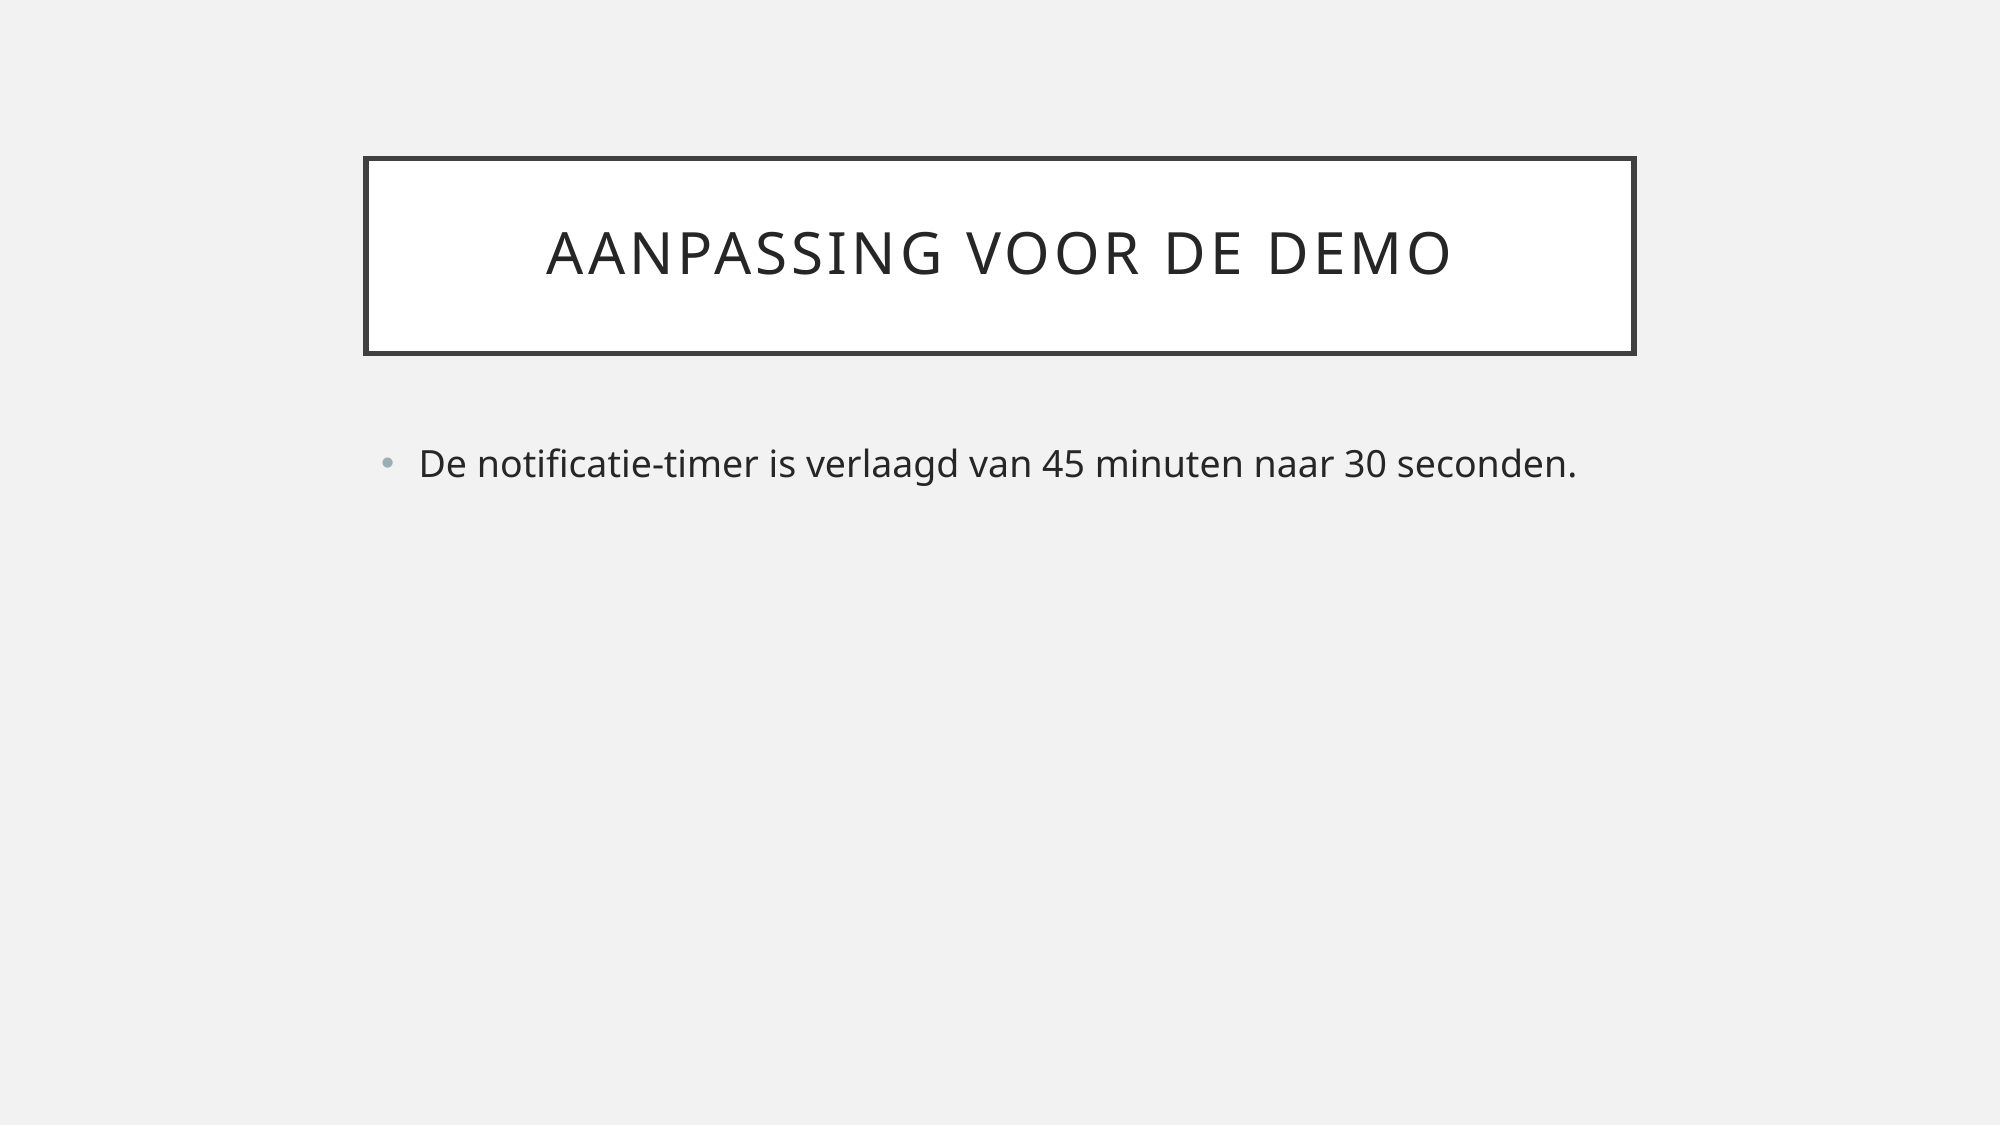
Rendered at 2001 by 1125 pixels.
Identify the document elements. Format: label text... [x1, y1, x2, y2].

list De notificatie-timer is verlaagd van 45 minuten naar 30 seconden. [366, 432, 1634, 942]
title Aanpassing voor de demo [363, 156, 1637, 356]
